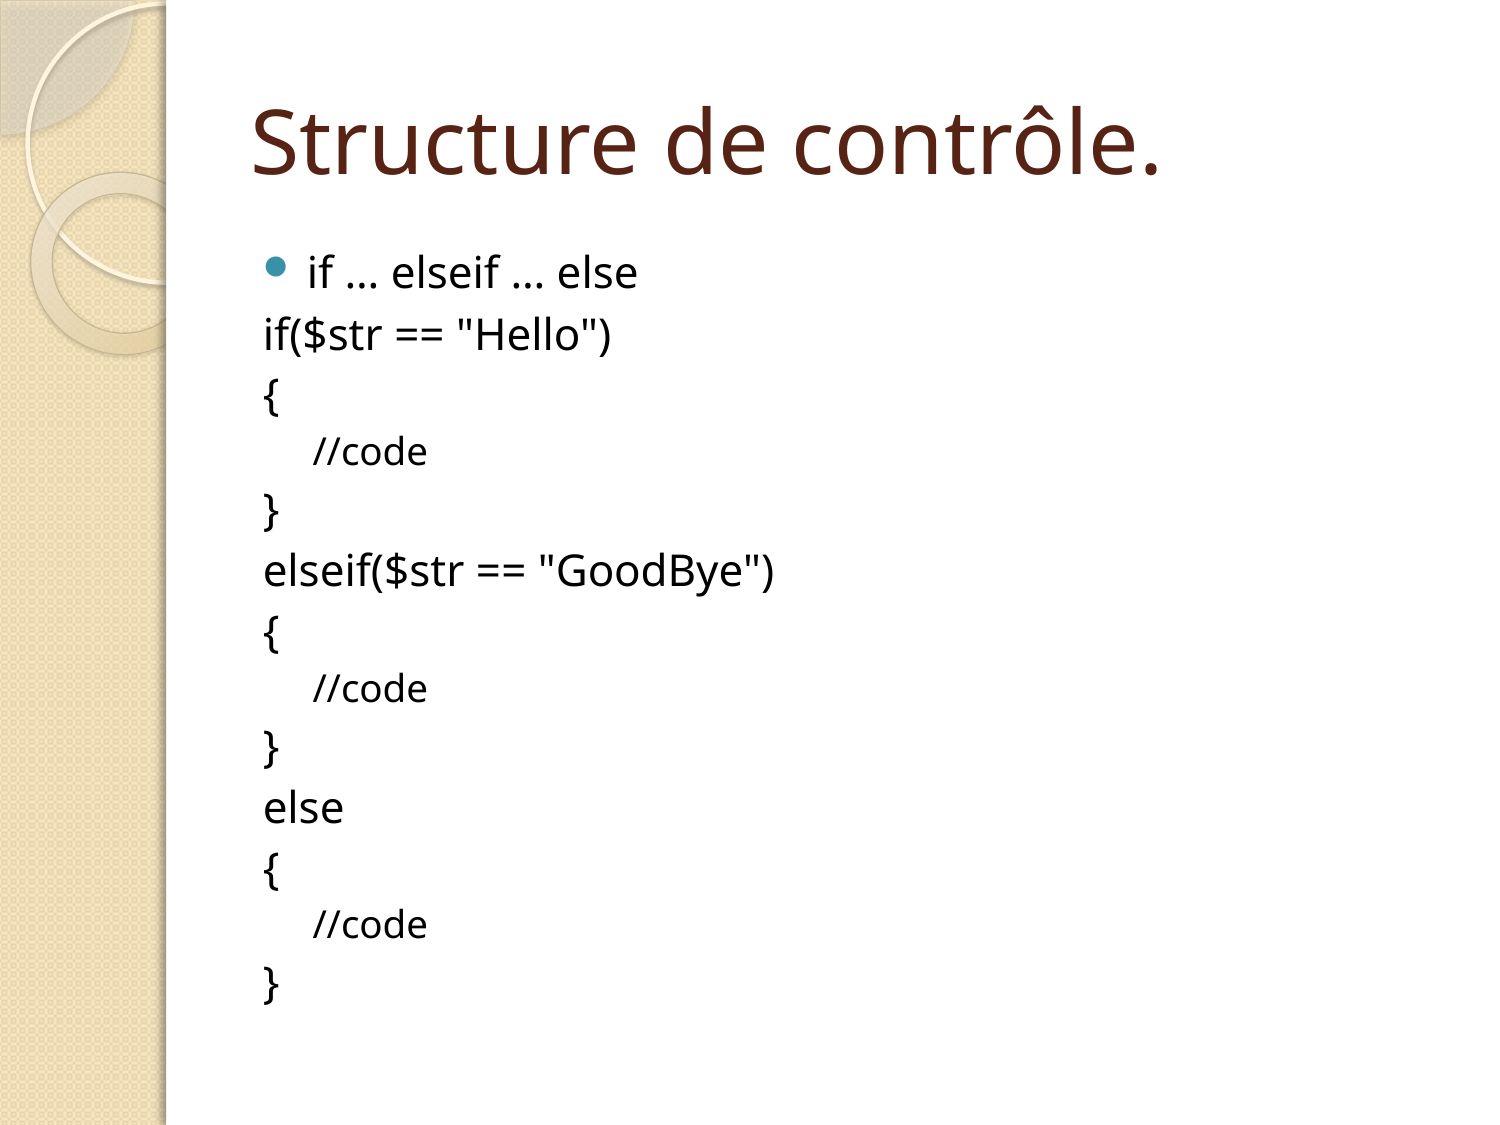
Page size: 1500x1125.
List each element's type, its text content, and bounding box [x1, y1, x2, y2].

title Structure de contrôle. [235, 45, 1466, 233]
list if … elseif … else if($str == "Hello") { //code } elseif($str == "GoodBye") { //code } else { //code } [235, 237, 1466, 1025]
